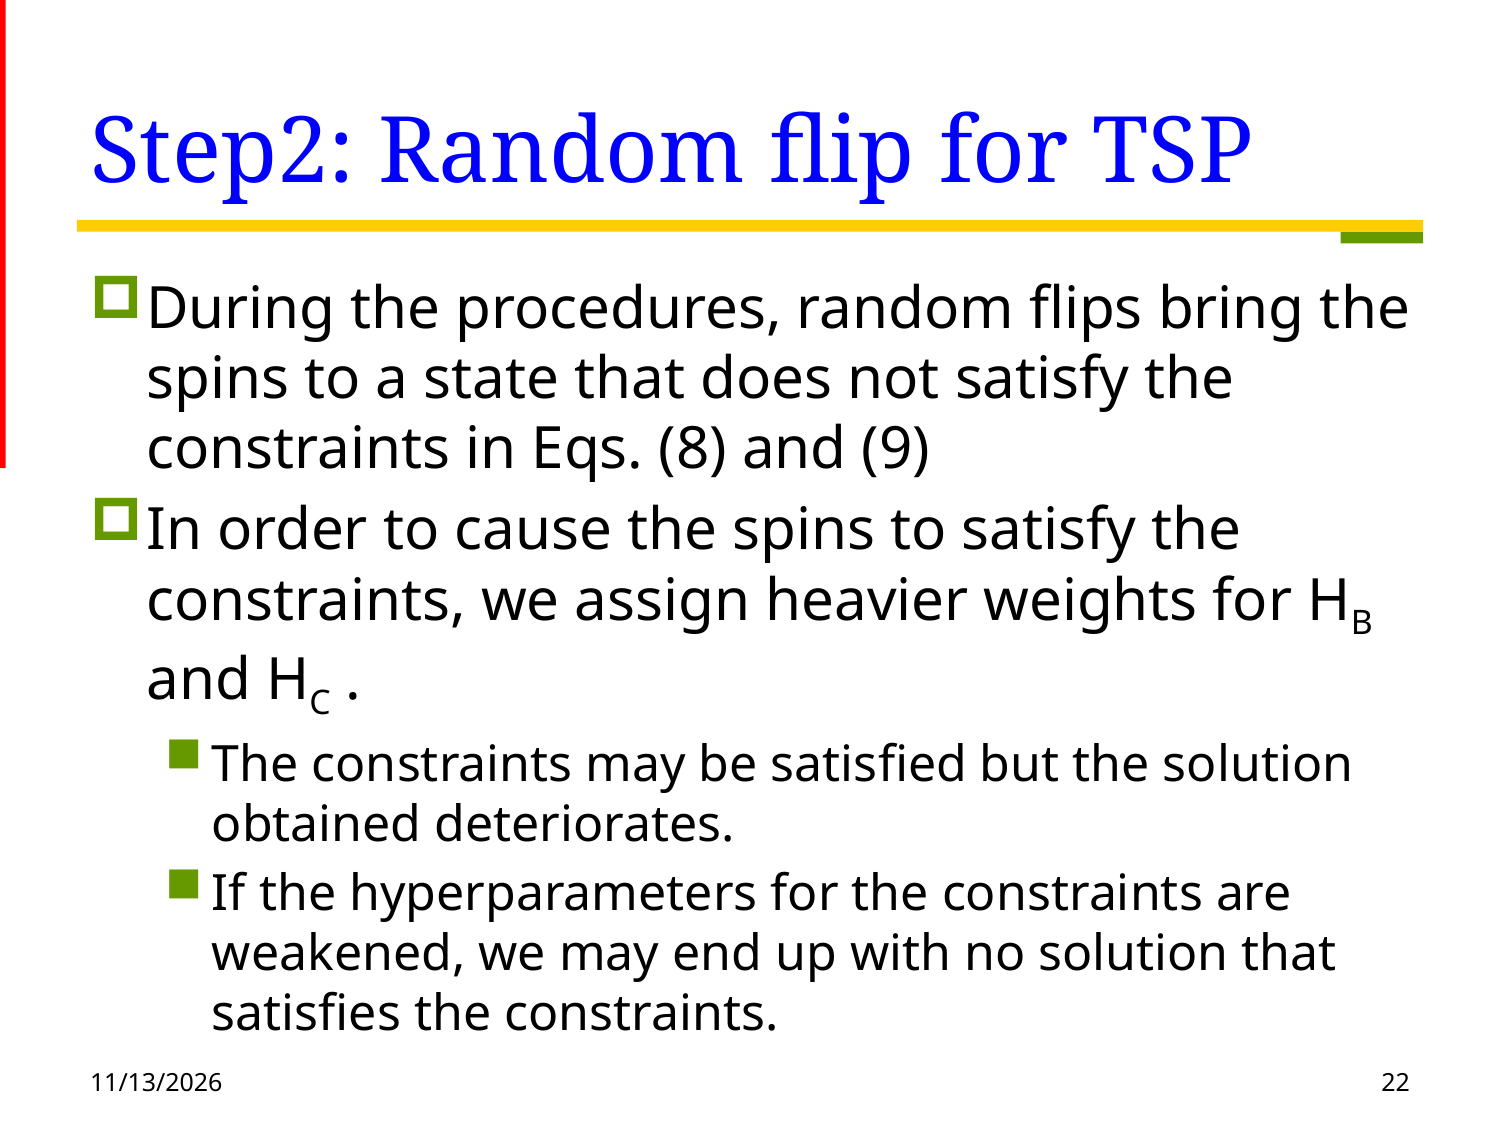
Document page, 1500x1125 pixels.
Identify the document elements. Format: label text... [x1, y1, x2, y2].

title Step2: Random ﬂip for TSP [74, 20, 1426, 209]
list During the procedures, random ﬂips bring the spins to a state that does not satisfy the constraints in Eqs. (8) and (9) In order to cause the spins to satisfy the constraints, we assign heavier weights for HB and HC . The constraints may be satisﬁed but the solution obtained deteriorates. If the hyperparameters for the constraints are weakened, we may end up with no solution that satisﬁes the constraints. [74, 262, 1426, 1006]
slide_number 22 [1074, 1058, 1426, 1101]
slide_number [74, 1058, 426, 1101]
